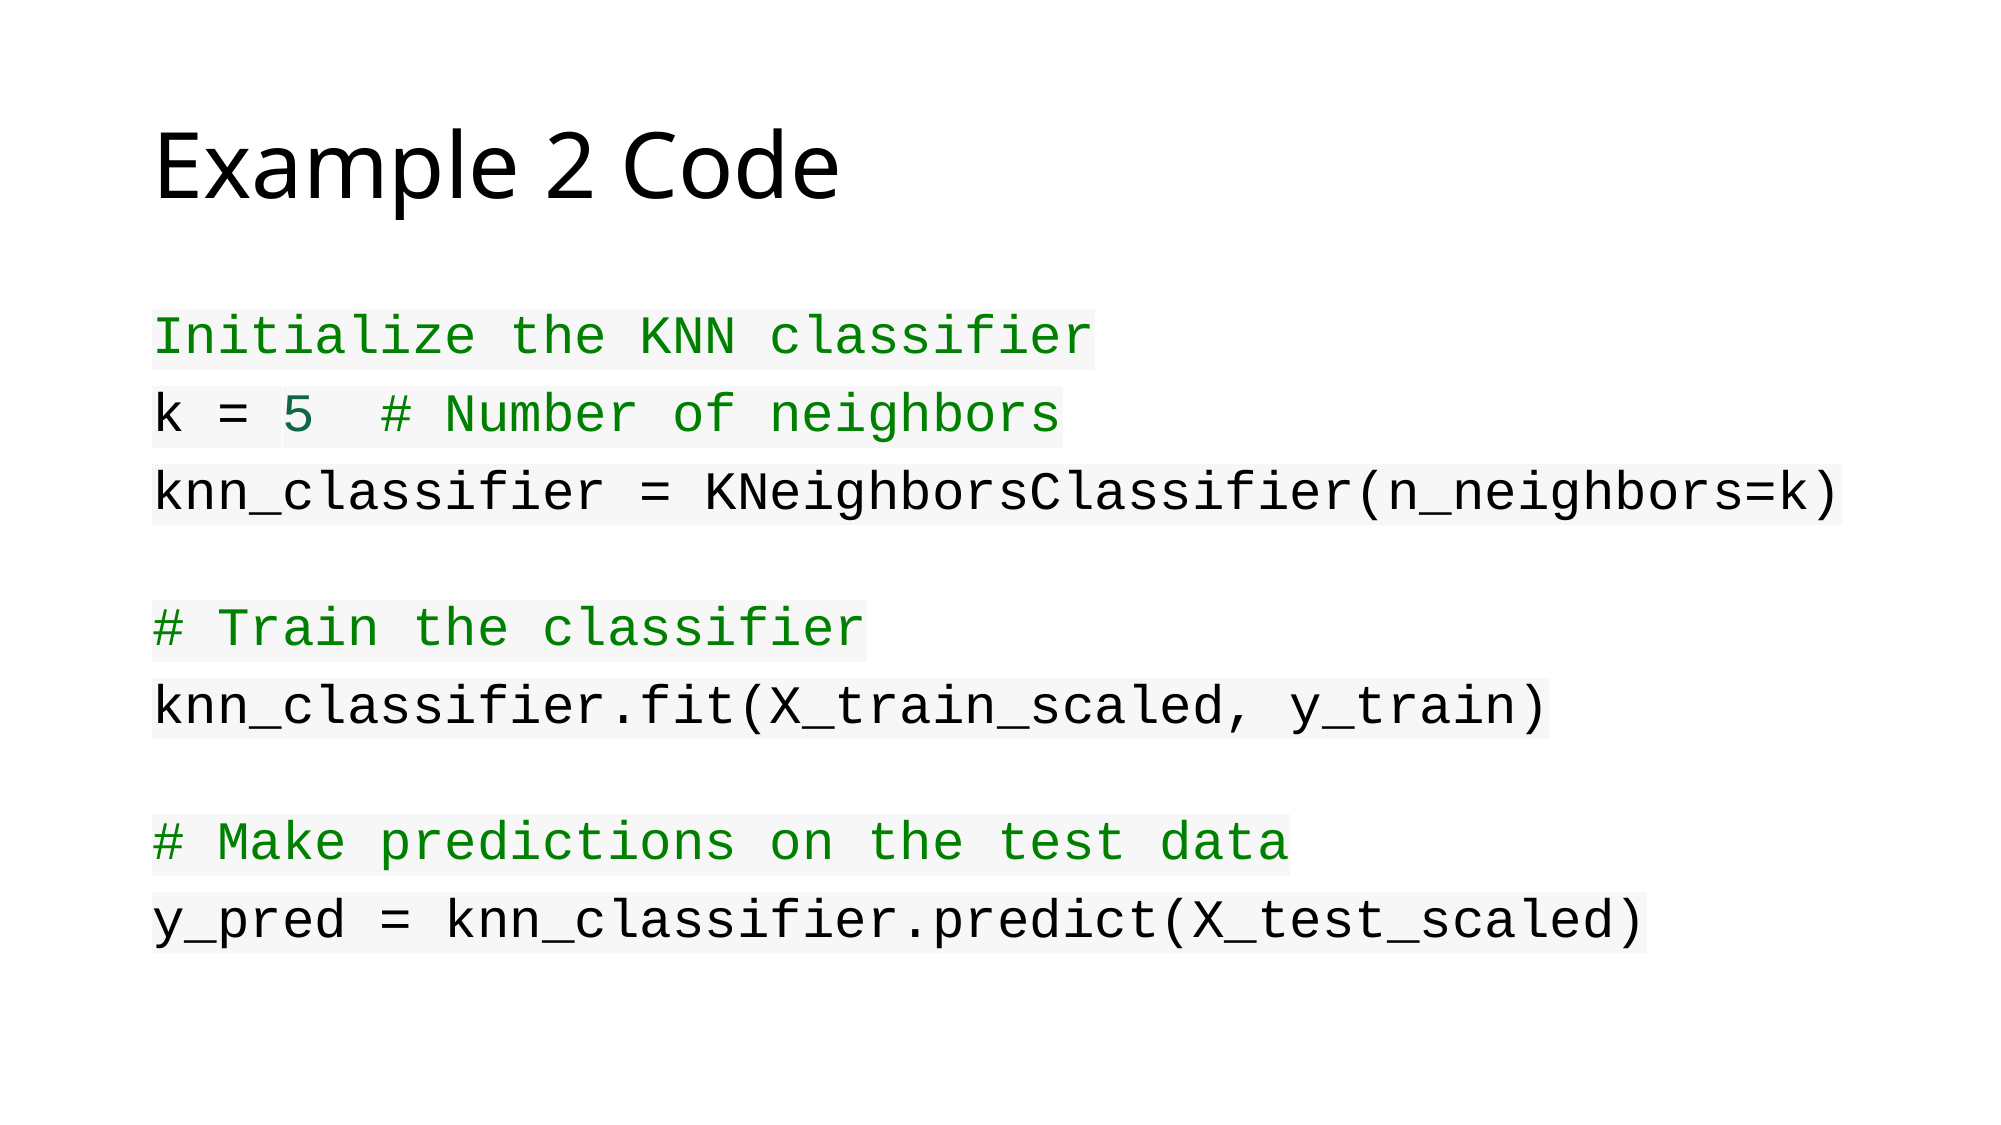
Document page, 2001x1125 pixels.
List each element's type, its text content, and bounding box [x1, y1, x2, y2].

list Initialize the KNN classifier k = 5 # Number of neighbors knn_classifier = KNeighborsClassifier(n_neighbors=k) # Train the classifier knn_classifier.fit(X_train_scaled, y_train) # Make predictions on the test data y_pred = knn_classifier.predict(X_test_scaled) [137, 299, 1863, 1014]
title Example 2 Code [137, 59, 1863, 278]
